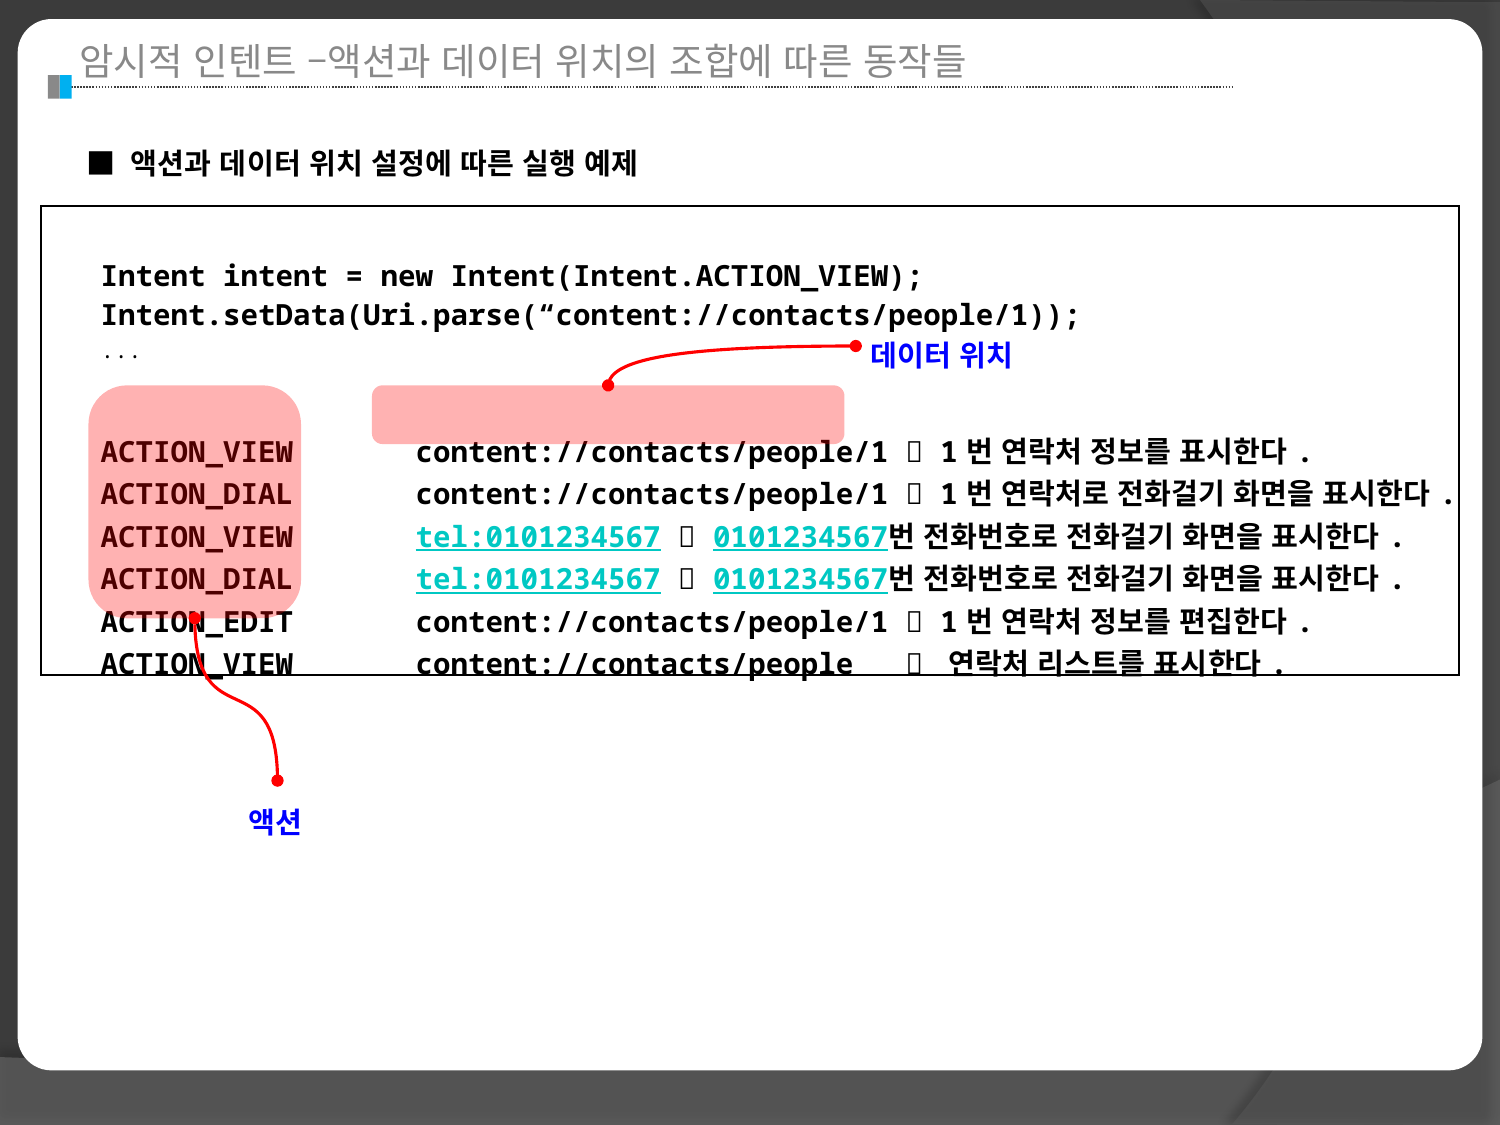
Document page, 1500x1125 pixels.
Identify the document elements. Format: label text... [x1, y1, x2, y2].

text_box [710, 240, 754, 489]
text_box 데이터 위치 [855, 312, 1092, 380]
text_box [47, 74, 1235, 99]
text_box [88, 385, 302, 619]
text_box ■ 액션과 데이터 위치 설정에 따른 실행 예제 [71, 121, 1478, 189]
text_box 액션 [233, 779, 471, 848]
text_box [154, 657, 318, 741]
table_header Intent intent = new Intent(Intent.ACTION_VIEW); Intent.setData(Uri.parse(“content://contacts/people/1)); ... ACTION_VIEW content://contacts/people/1  1번 연락처 정보를 표시한다. ACTION_DIAL content://contacts/people/1  1번 연락처로 전화걸기 화면을 표시한다. ACTION_VIEW tel:0101234567  0101234567번 전화번호로 전화걸기 화면을 표시한다. ACTION_DIAL tel:0101234567  0101234567번 전화번호로 전화걸기 화면을 표시한다. ACTION_EDIT content://contacts/people/1  1번 연락처 정보를 편집한다. ACTION_VIEW content://contacts/people  연락처 리스트를 표시한다. [42, 207, 1458, 674]
text_box [371, 385, 701, 445]
text_box 암시적 인텐트 –액션과 데이터 위치의 조합에 따른 동작들 [64, 30, 1235, 64]
text_box [764, 385, 845, 445]
